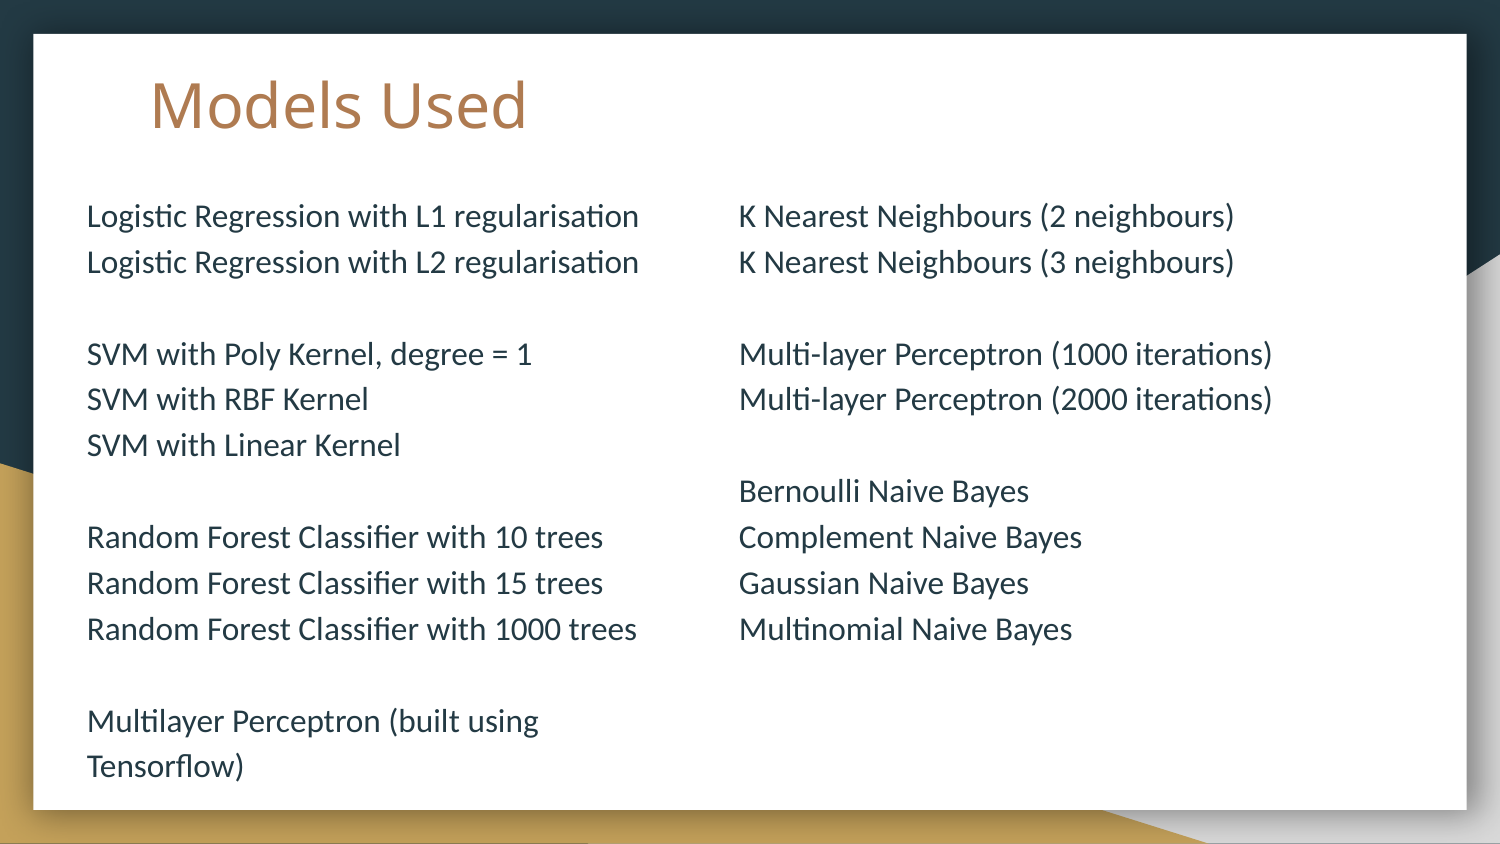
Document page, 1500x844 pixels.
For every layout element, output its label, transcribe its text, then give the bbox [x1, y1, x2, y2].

title Models Used [134, 51, 1366, 208]
list K Nearest Neighbours (2 neighbours) K Nearest Neighbours (3 neighbours) Multi-layer Perceptron (1000 iterations) Multi-layer Perceptron (2000 iterations) Bernoulli Naive Bayes Complement Naive Bayes Gaussian Naive Bayes Multinomial Naive Bayes [724, 173, 1386, 752]
list Logistic Regression with L1 regularisation Logistic Regression with L2 regularisation SVM with Poly Kernel, degree = 1 SVM with RBF Kernel SVM with Linear Kernel Random Forest Classifier with 10 trees Random Forest Classifier with 15 trees Random Forest Classifier with 1000 trees Multilayer Perceptron (built using Tensorflow) [71, 173, 667, 777]
